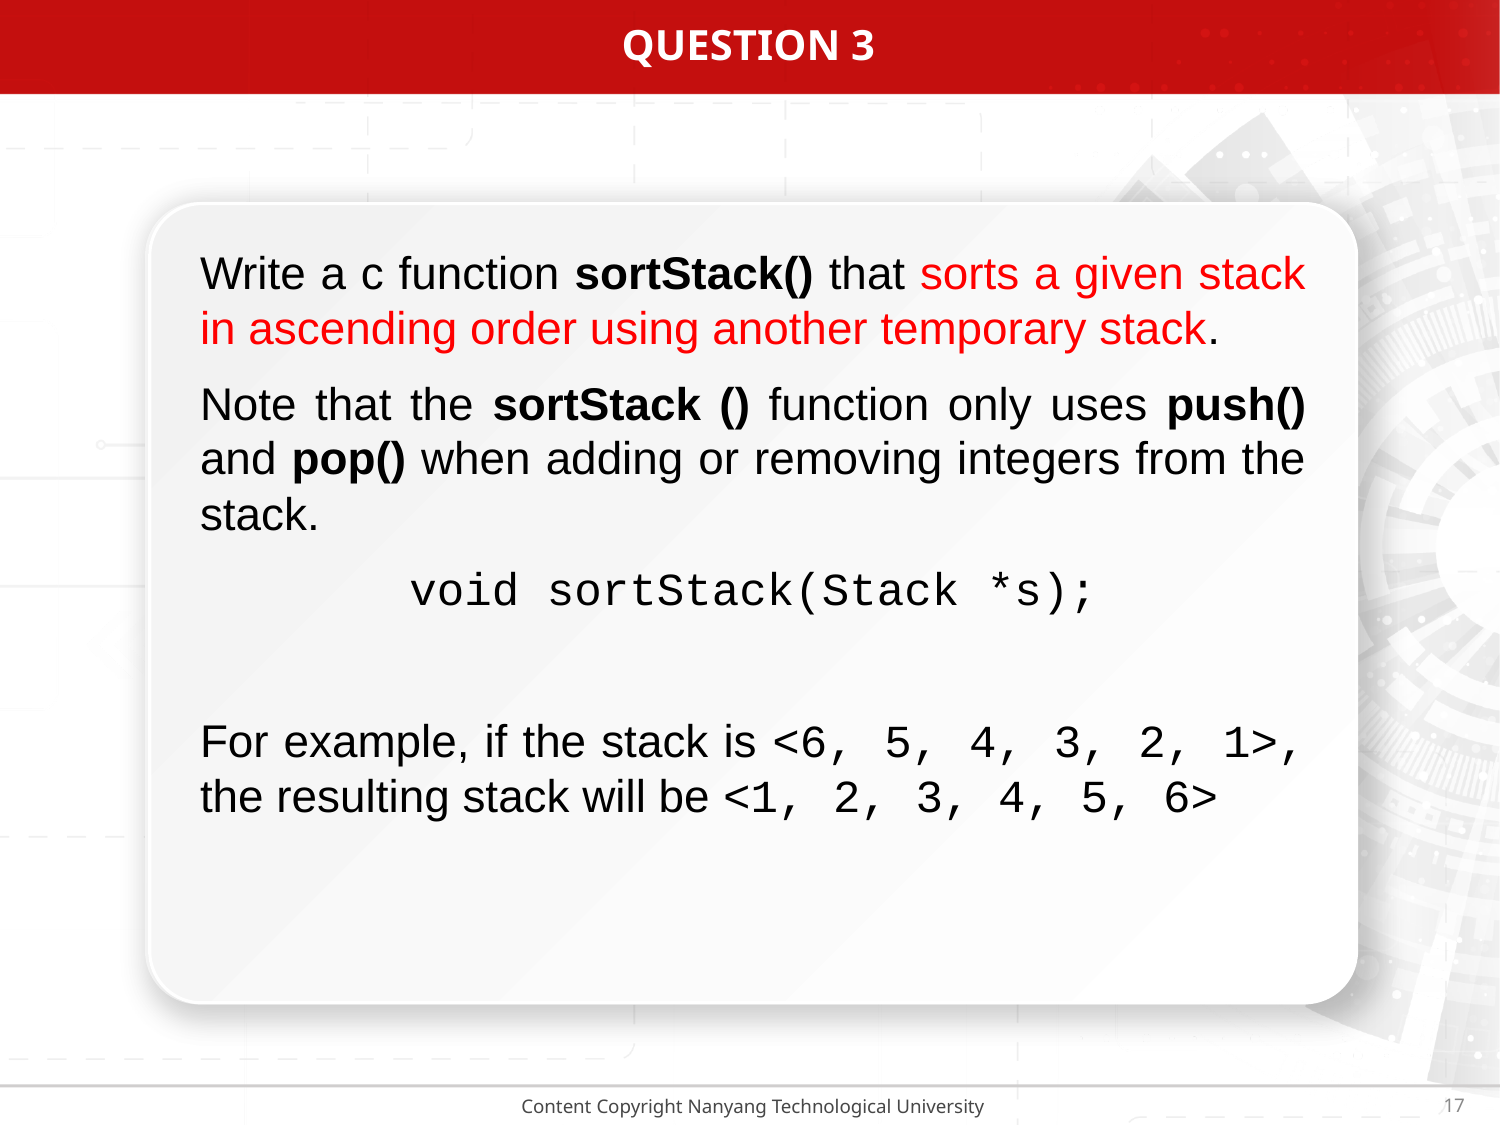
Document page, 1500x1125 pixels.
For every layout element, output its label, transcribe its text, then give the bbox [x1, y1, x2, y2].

picture [0, 1088, 1500, 1125]
list Write a c function sortStack() that sorts a given stack in ascending order using another temporary stack. Note that the sortStack () function only uses push() and pop() when adding or removing integers from the stack. void sortStack(Stack *s); For example, if the stack is <6, 5, 4, 3, 2, 1>, the resulting stack will be <1, 2, 3, 4, 5, 6> [185, 236, 1322, 965]
picture [0, 94, 1500, 1084]
title Question 3 [0, 0, 1500, 94]
